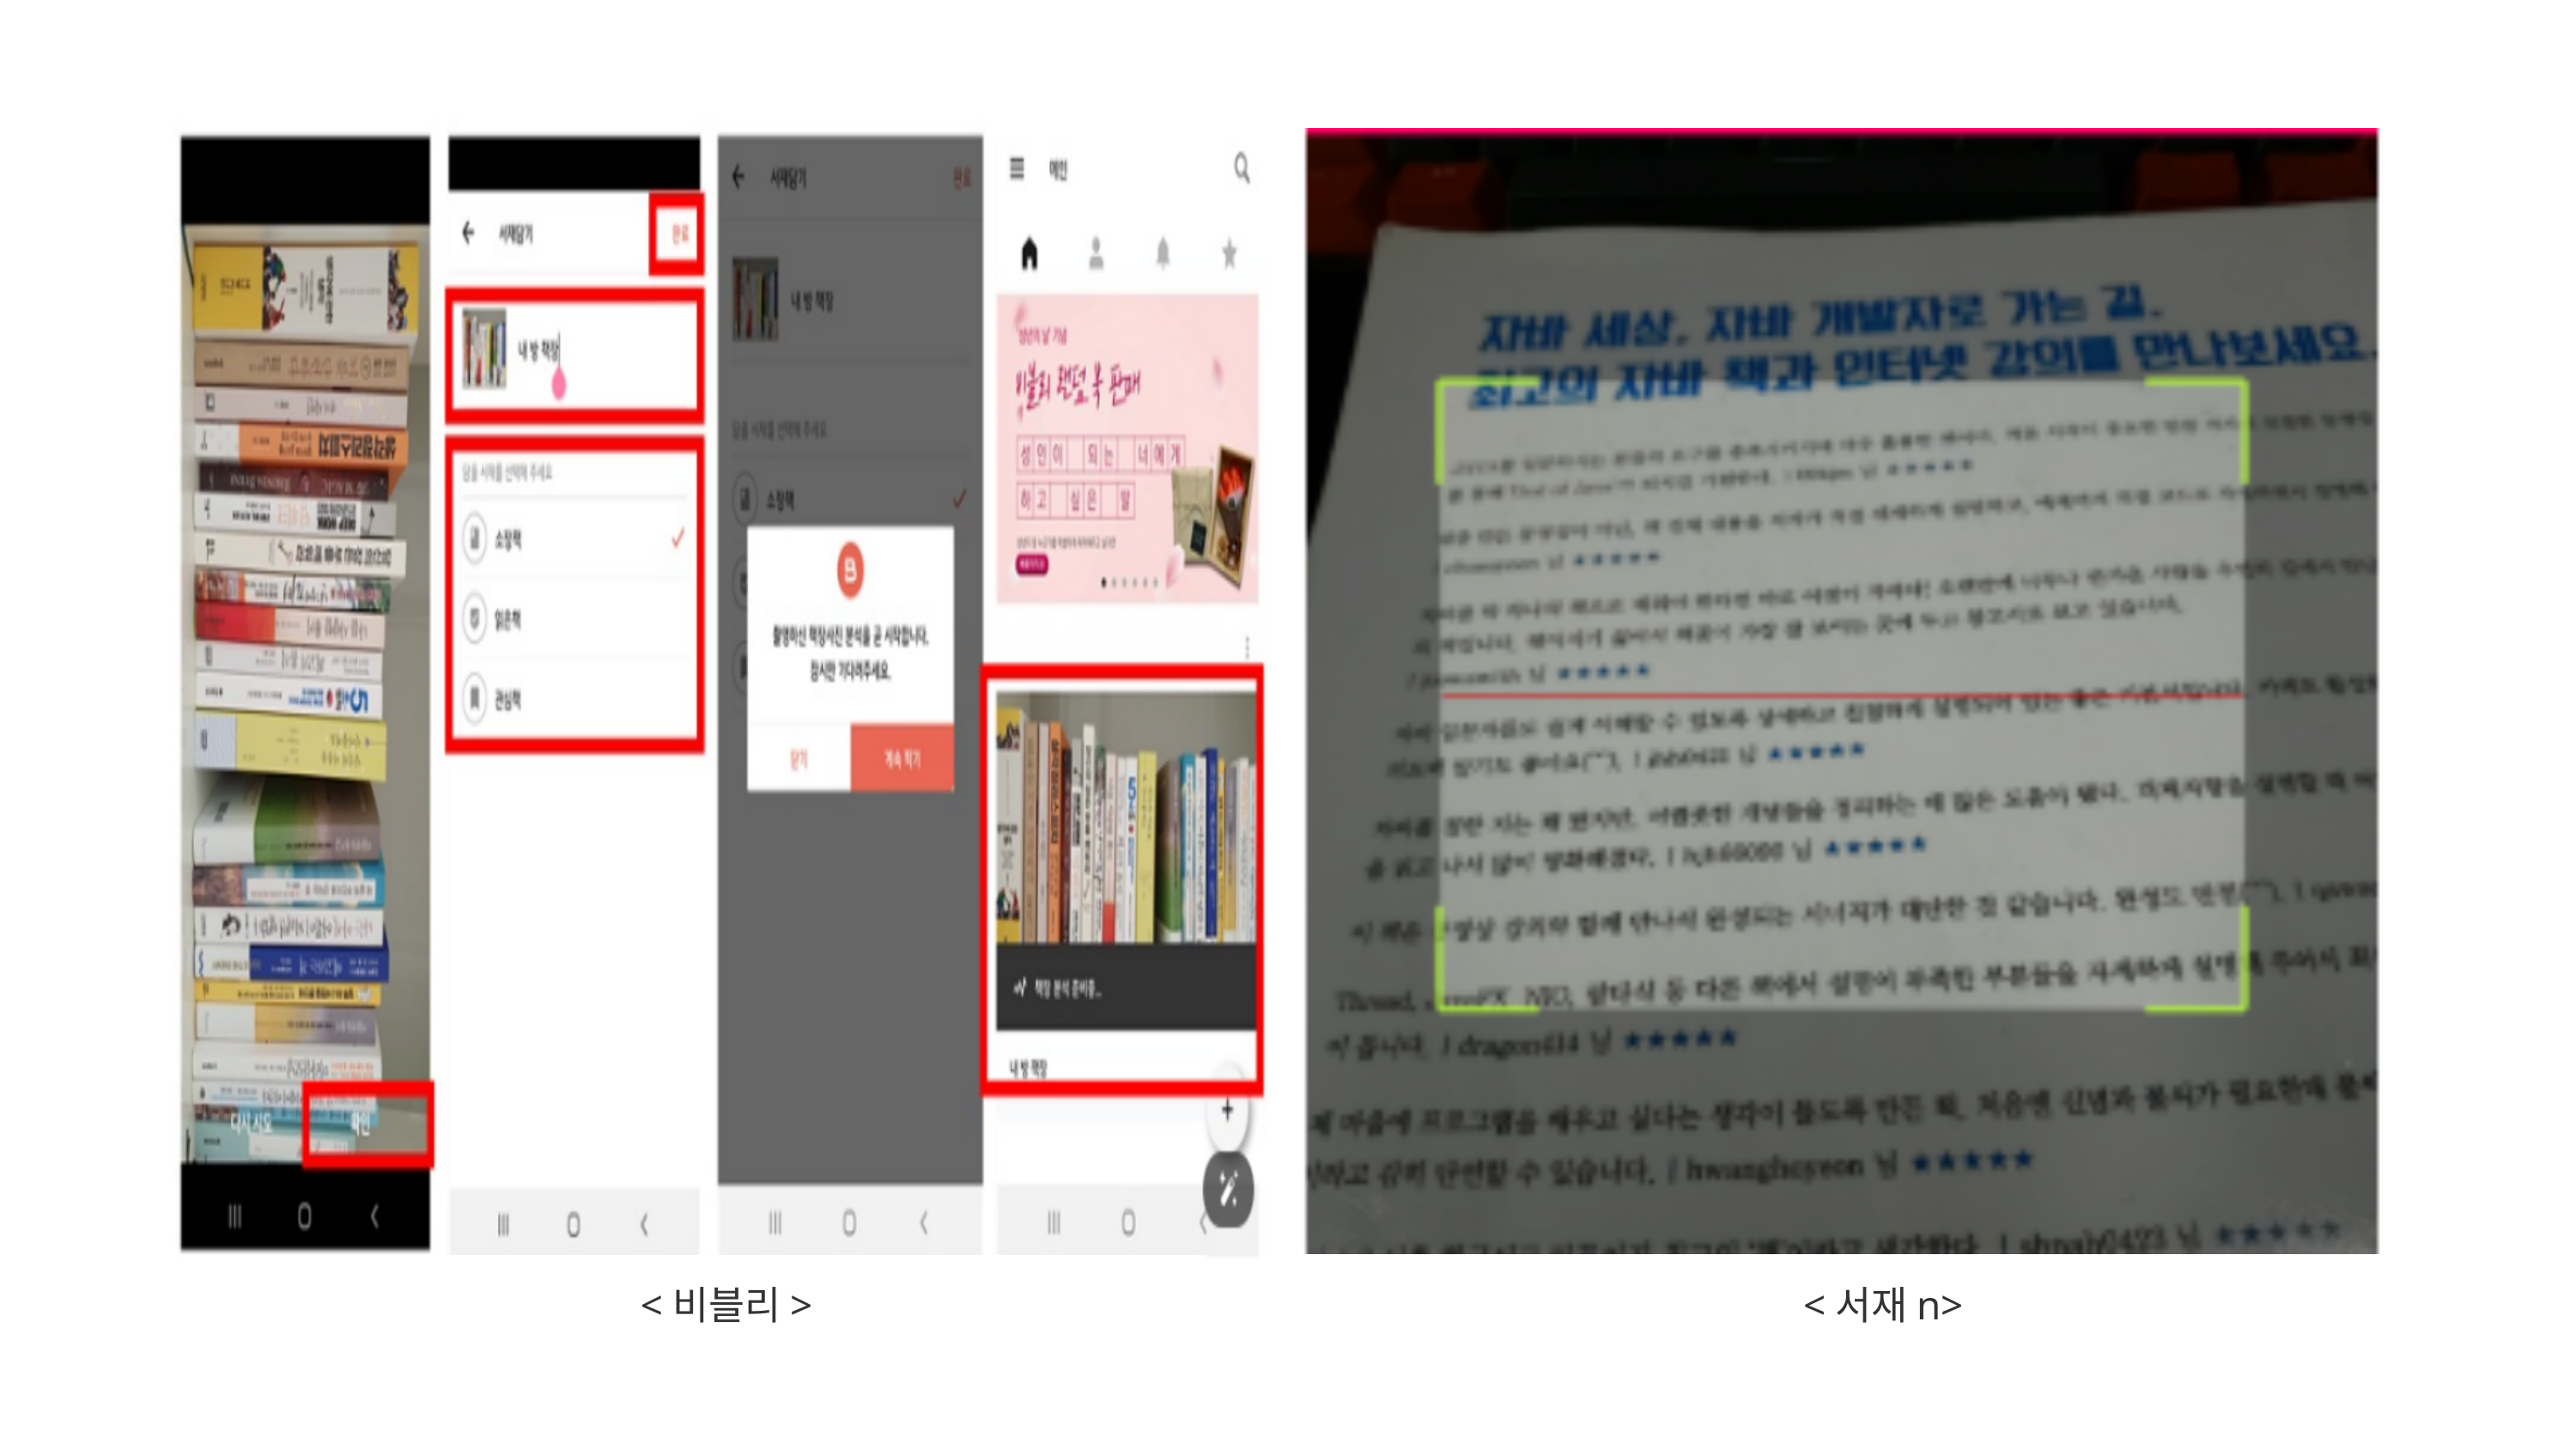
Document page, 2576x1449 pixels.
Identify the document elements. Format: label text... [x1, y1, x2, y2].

picture [144, 60, 1289, 1399]
picture [1302, 128, 2384, 1254]
text_box <서재n> [1802, 1275, 2199, 1331]
